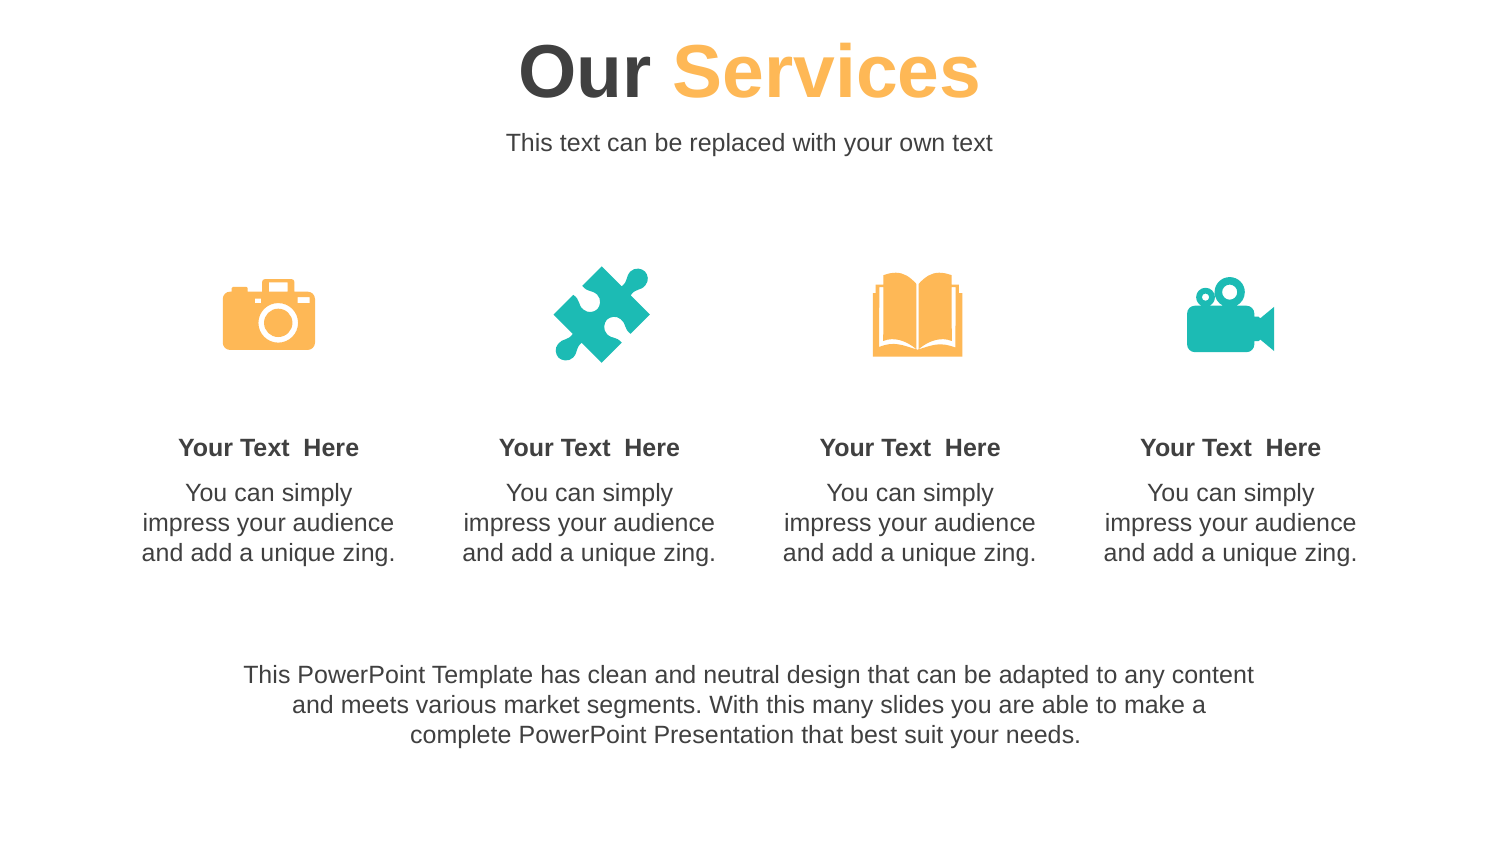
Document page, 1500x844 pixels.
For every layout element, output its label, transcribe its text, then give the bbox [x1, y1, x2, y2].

text_box This text can be replaced with your own text [0, 118, 1500, 162]
text_box [1185, 275, 1277, 355]
title Our Services [0, 4, 1500, 118]
text_box This PowerPoint Template has clean and neutral design that can be adapted to any content and meets various market segments. With this many slides you are able to make a complete PowerPoint Presentation that best suit your needs. [224, 651, 1276, 757]
text_box [220, 277, 318, 353]
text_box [765, 423, 1056, 576]
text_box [1085, 423, 1377, 576]
text_box [551, 264, 652, 365]
text_box [870, 270, 965, 359]
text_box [444, 423, 735, 576]
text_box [123, 423, 415, 576]
